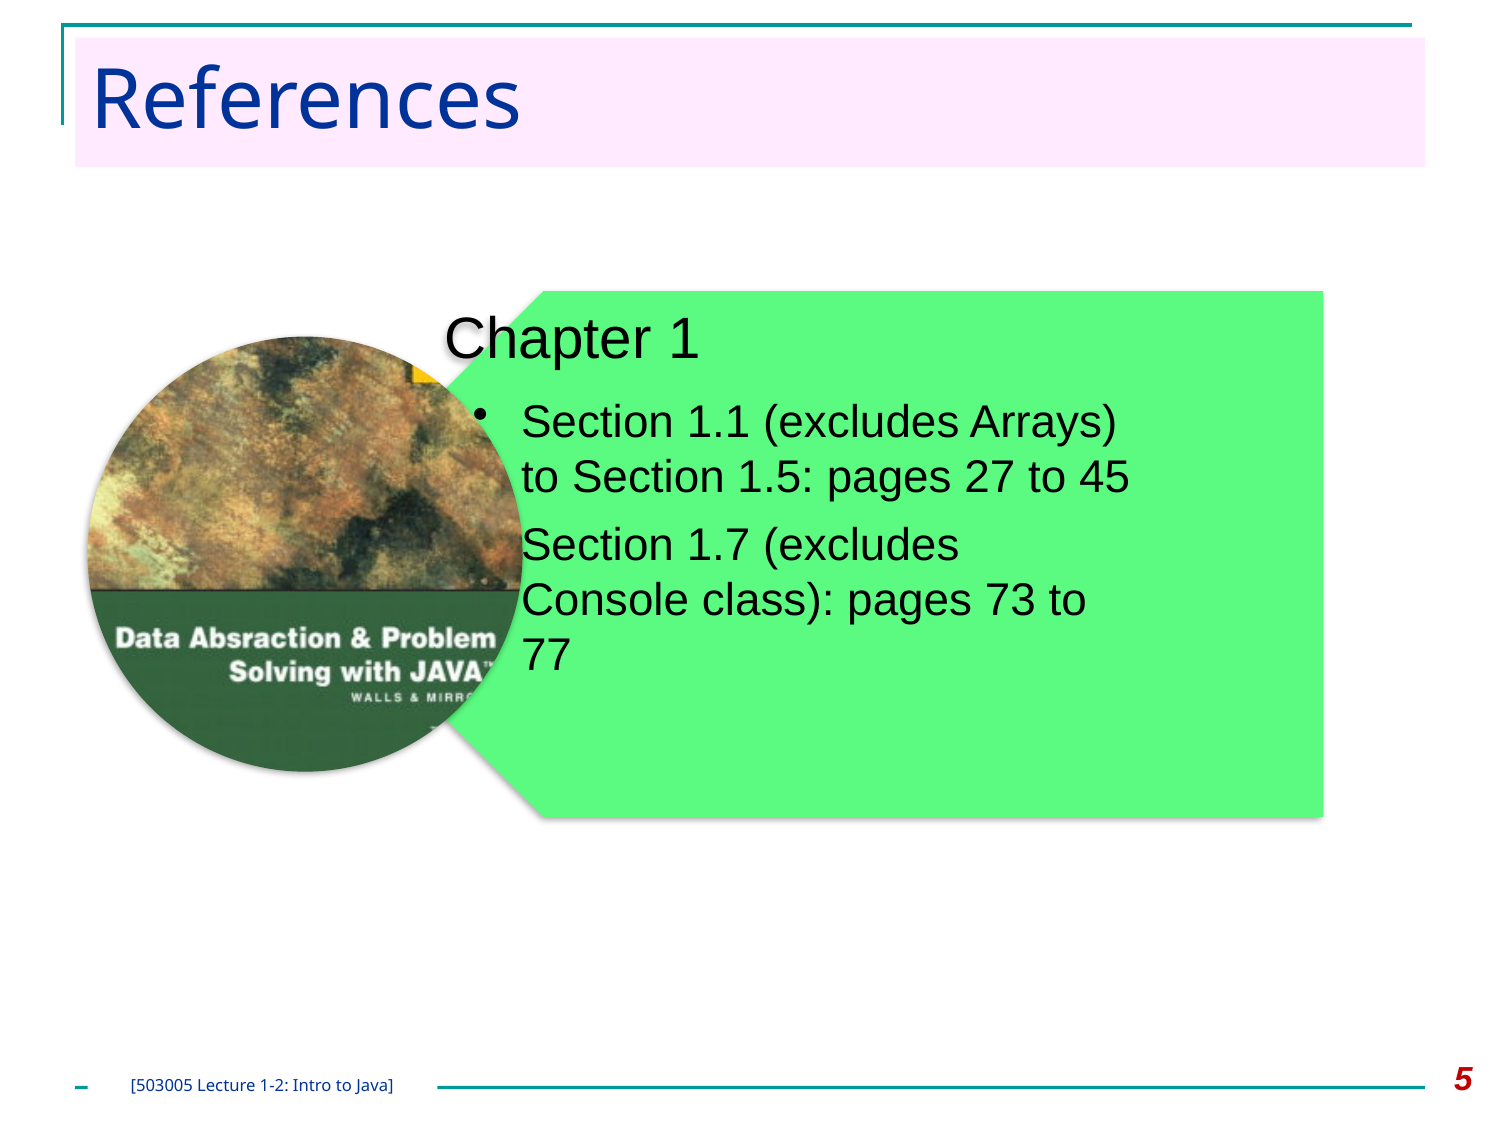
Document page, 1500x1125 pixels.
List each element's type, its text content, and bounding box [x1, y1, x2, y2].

slide_number 5 [1387, 1050, 1488, 1110]
title References [74, 37, 1426, 168]
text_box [87, 174, 1388, 934]
text_box [503005 Lecture 1-2: Intro to Java] [87, 1074, 438, 1100]
